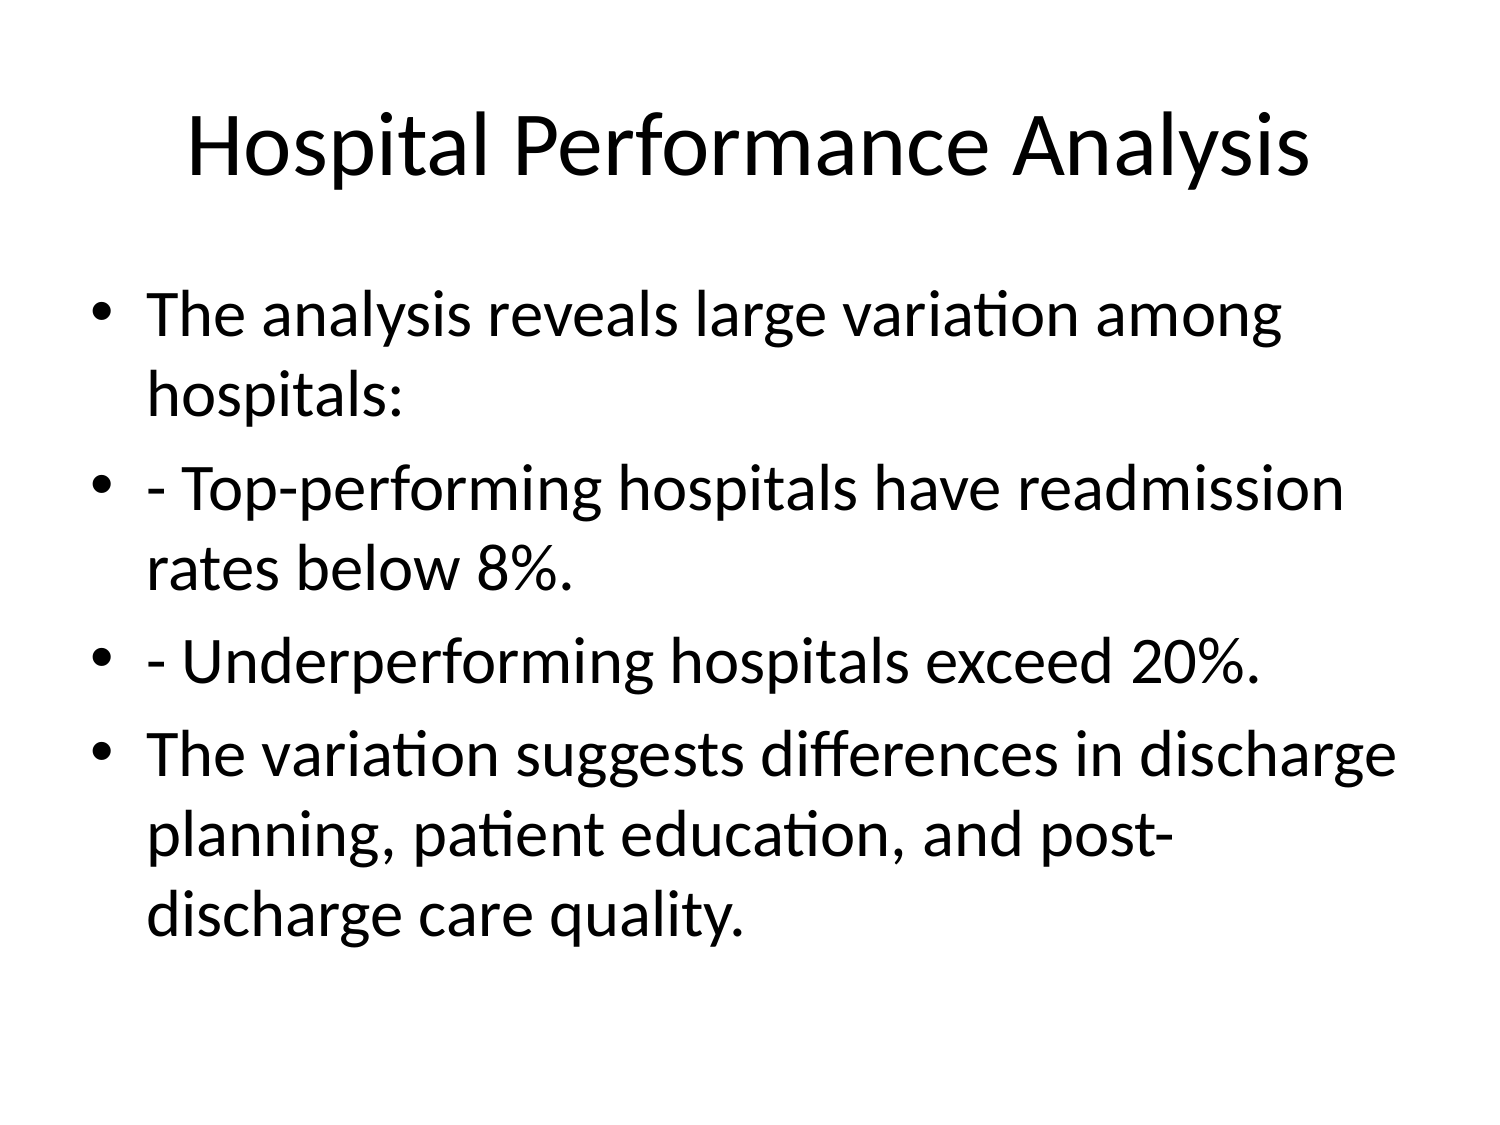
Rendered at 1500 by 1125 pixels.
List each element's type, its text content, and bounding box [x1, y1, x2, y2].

title Hospital Performance Analysis [75, 45, 1425, 233]
list The analysis reveals large variation among hospitals: - Top-performing hospitals have readmission rates below 8%. - Underperforming hospitals exceed 20%. The variation suggests differences in discharge planning, patient education, and post-discharge care quality. [75, 262, 1425, 1005]
